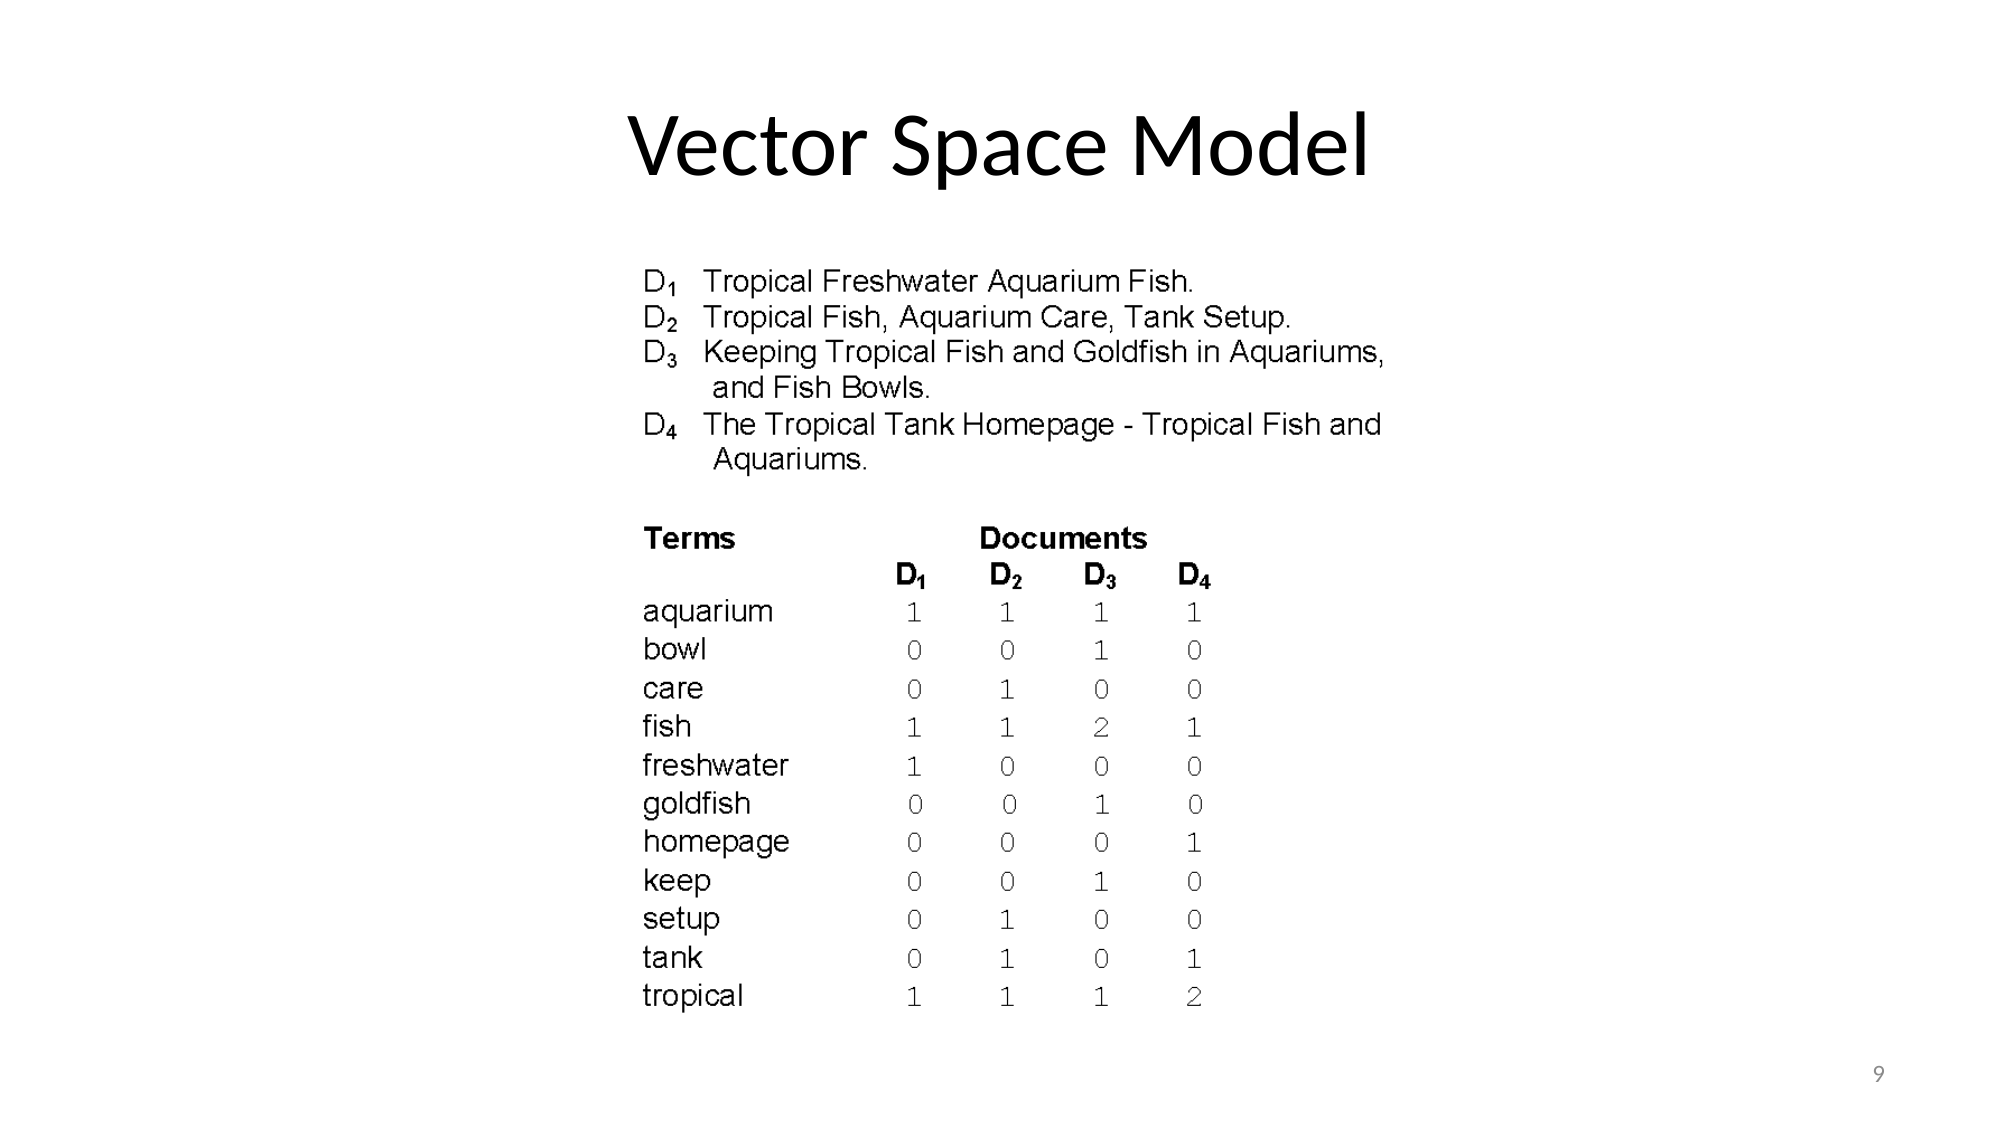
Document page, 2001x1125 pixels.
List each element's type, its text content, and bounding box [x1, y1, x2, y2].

picture [624, 237, 1399, 1026]
title Vector Space Model [99, 45, 1900, 233]
slide_number 9 [1433, 1042, 1900, 1103]
